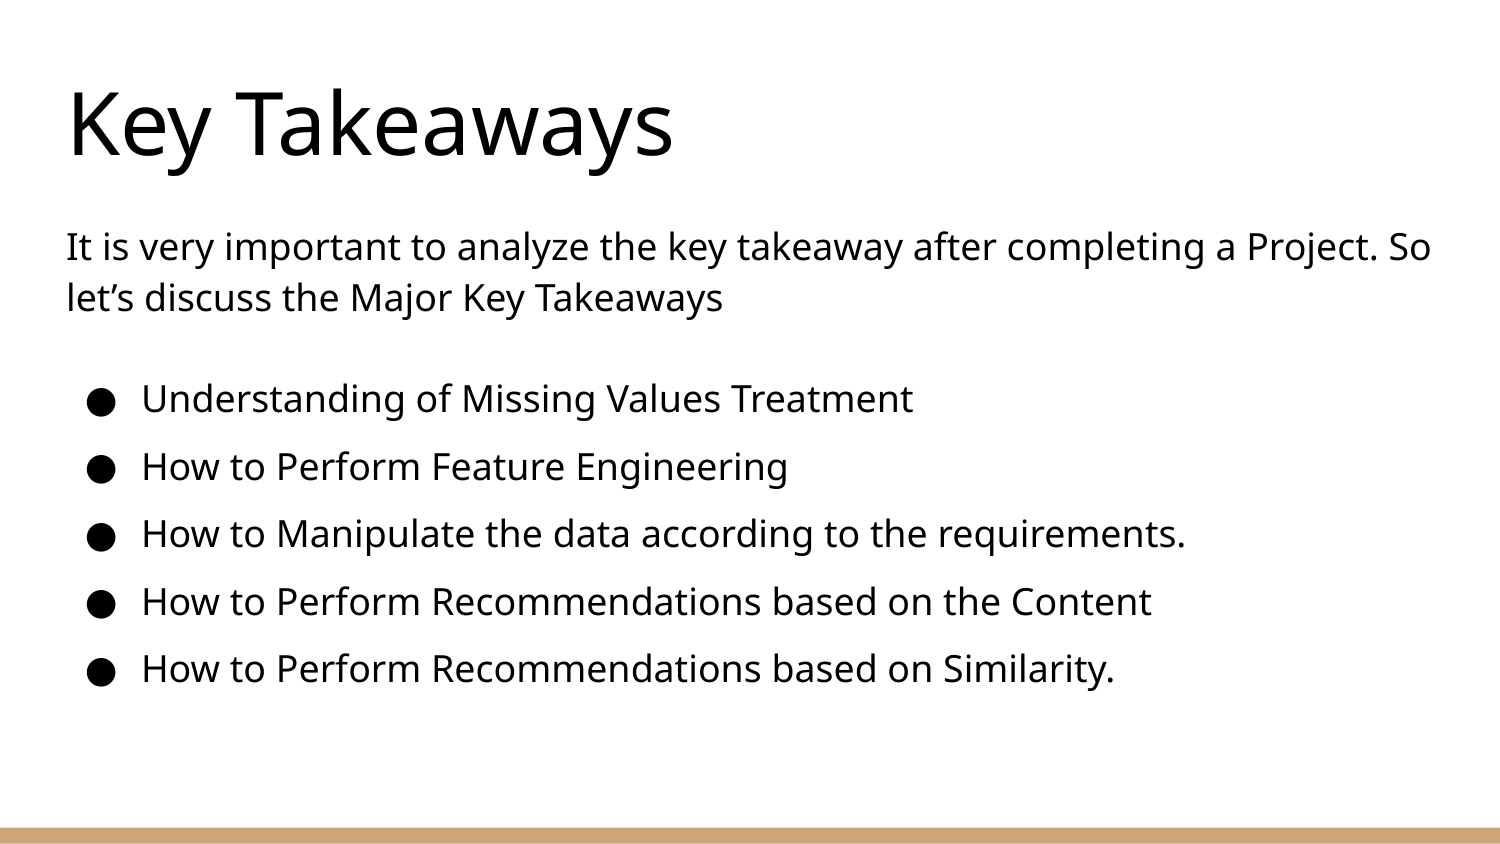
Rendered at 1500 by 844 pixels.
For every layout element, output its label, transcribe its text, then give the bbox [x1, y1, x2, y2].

title Key Takeaways [51, 51, 1449, 189]
list It is very important to analyze the key takeaway after completing a Project. So let’s discuss the Major Key Takeaways Understanding of Missing Values Treatment How to Perform Feature Engineering How to Manipulate the data according to the requirements. How to Perform Recommendations based on the Content How to Perform Recommendations based on Similarity. [51, 200, 1449, 752]
